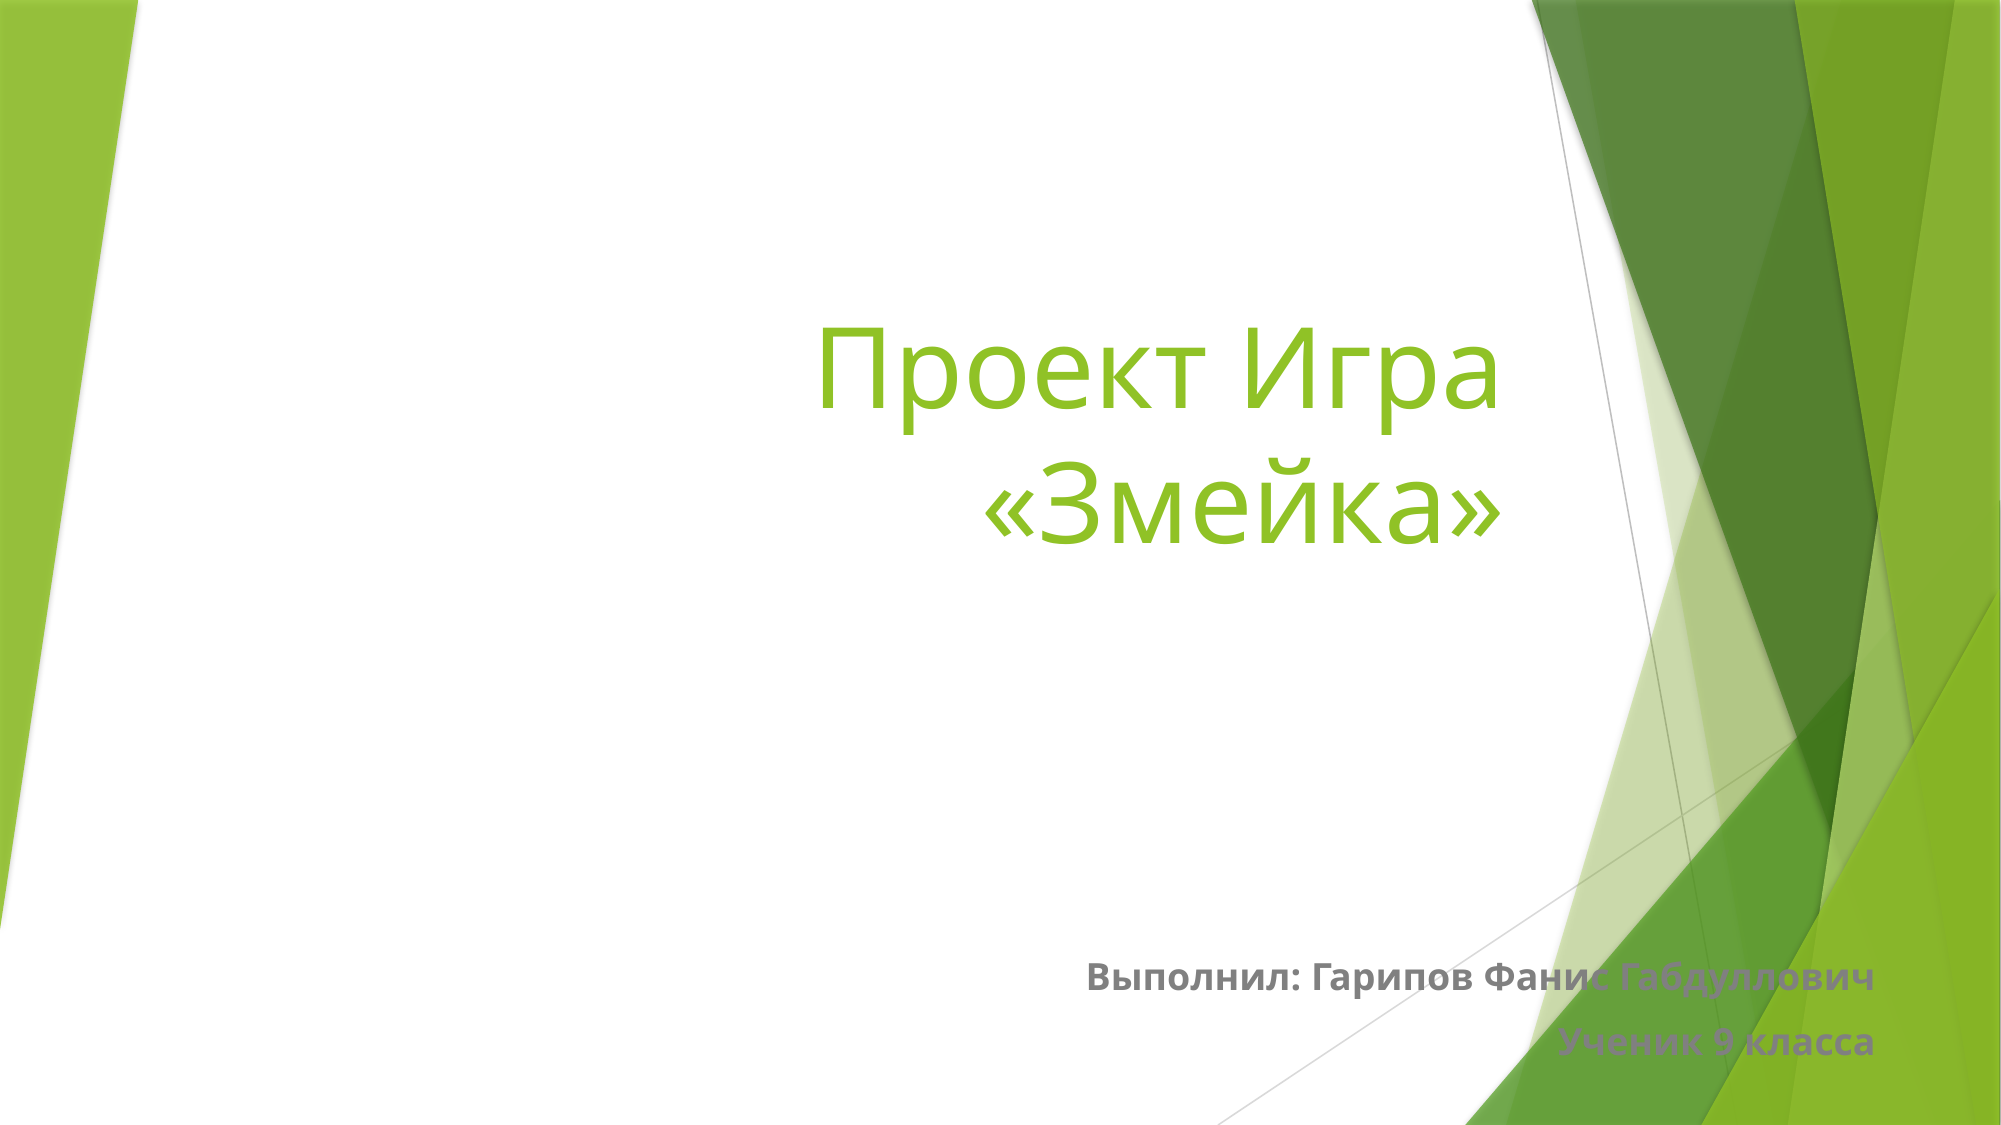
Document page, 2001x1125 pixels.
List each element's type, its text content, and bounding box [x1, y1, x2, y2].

subtitle Выполнил: Гарипов Фанис Габдуллович Ученик 9 класса [616, 945, 1891, 1125]
title Проект Игра «Змейка» [245, 303, 1520, 574]
